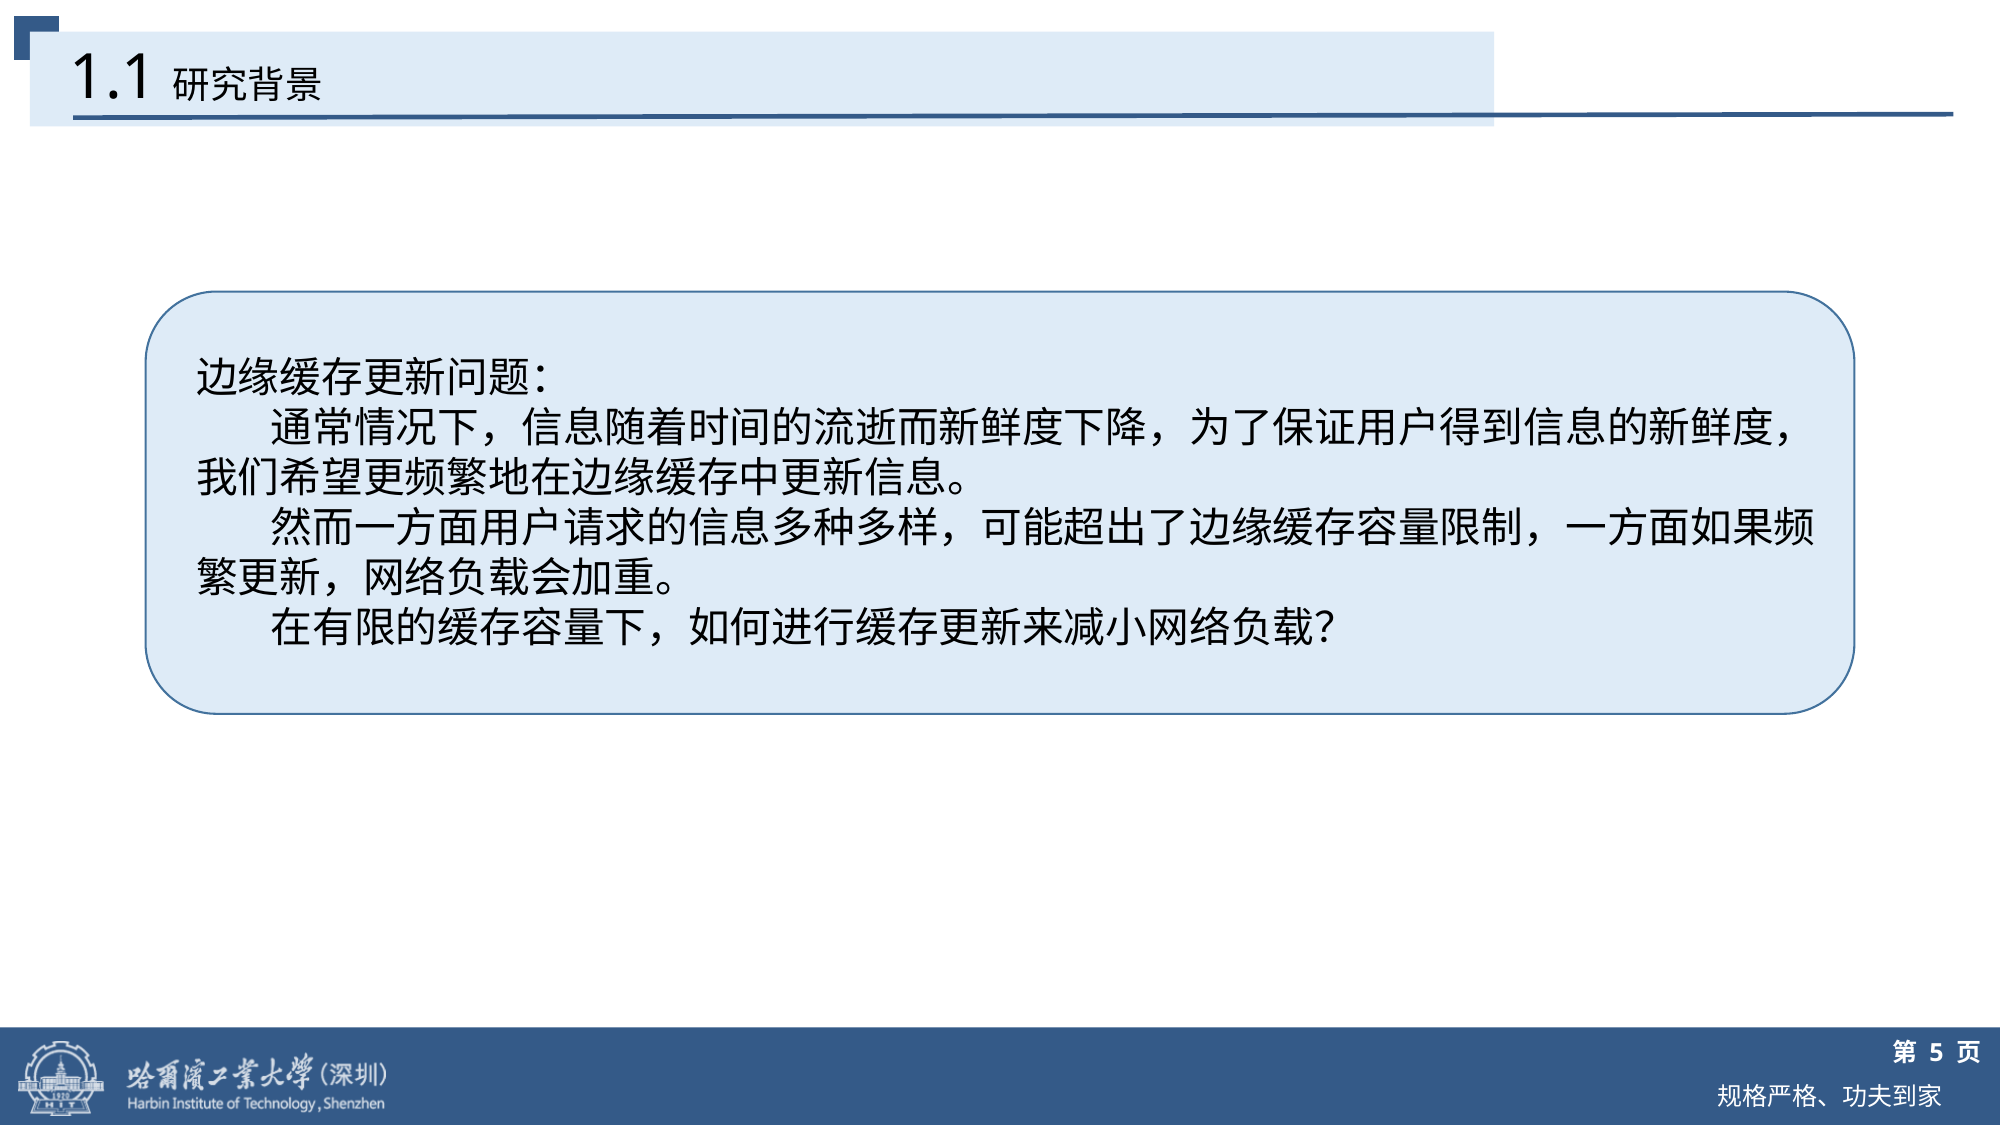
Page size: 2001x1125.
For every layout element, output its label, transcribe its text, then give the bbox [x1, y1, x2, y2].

title 1.1研究背景 [54, 37, 1519, 121]
text_box [144, 290, 1854, 715]
picture [18, 1041, 386, 1116]
text_box 边缘缓存更新问题： 通常情况下，信息随着时间的流逝而新鲜度下降，为了保证用户得到信息的新鲜度，我们希望更频繁地在边缘缓存中更新信息。 然而一方面用户请求的信息多种多样，可能超出了边缘缓存容量限制，一方面如果频繁更新，网络负载会加重。 在有限的缓存容量下，如何进行缓存更新来减小网络负载？ [181, 343, 1855, 659]
